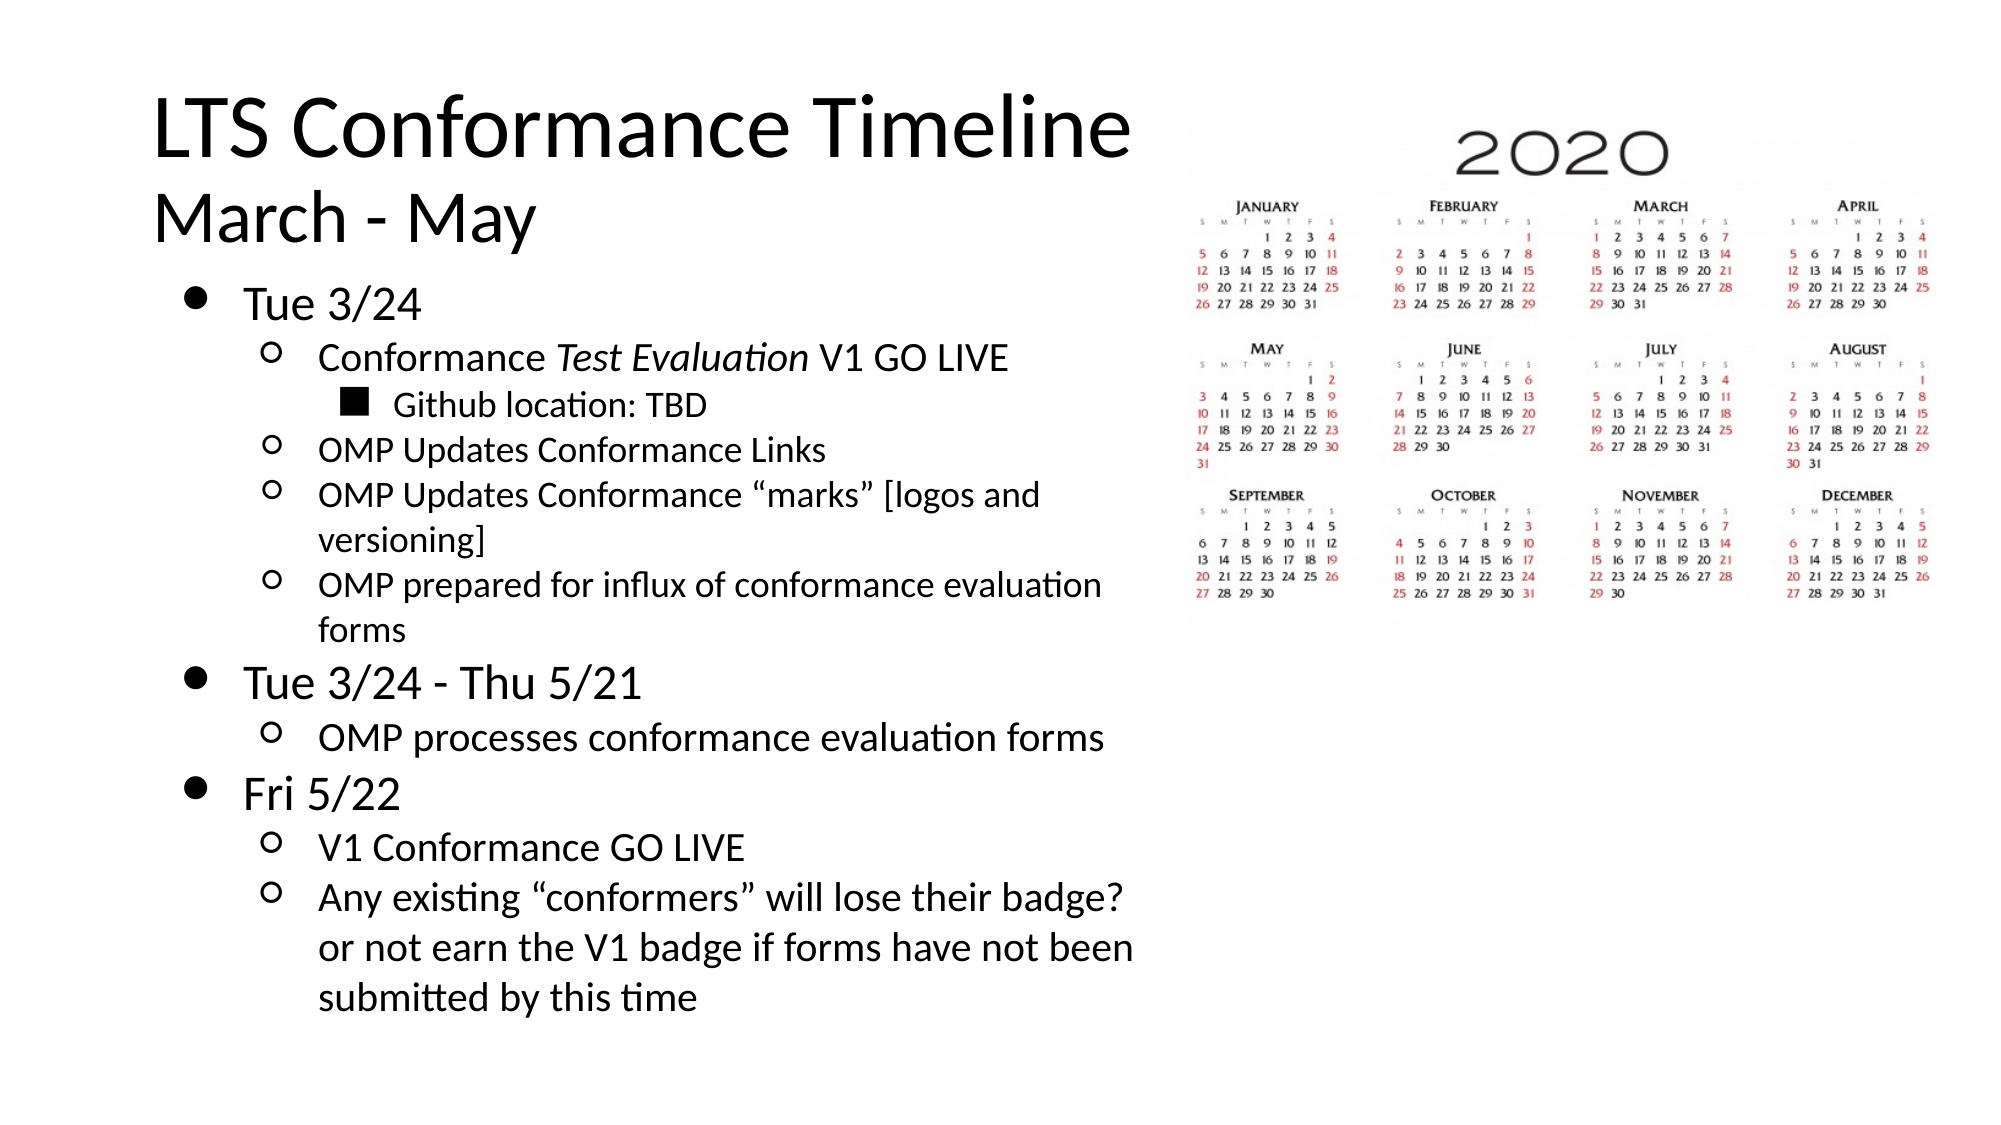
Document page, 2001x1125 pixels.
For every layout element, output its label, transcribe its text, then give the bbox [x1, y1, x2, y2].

picture [1185, 111, 1939, 638]
text_box Tue 3/24 Conformance Test Evaluation V1 GO LIVE Github location: TBD OMP Updates Conformance Links OMP Updates Conformance “marks” [logos and versioning] OMP prepared for influx of conformance evaluation forms Tue 3/24 - Thu 5/21 OMP processes conformance evaluation forms Fri 5/22 V1 Conformance GO LIVE Any existing “conformers” will lose their badge? or not earn the V1 badge if forms have not been submitted by this time [153, 254, 1187, 1035]
title LTS Conformance Timeline March - May [137, 59, 1863, 278]
